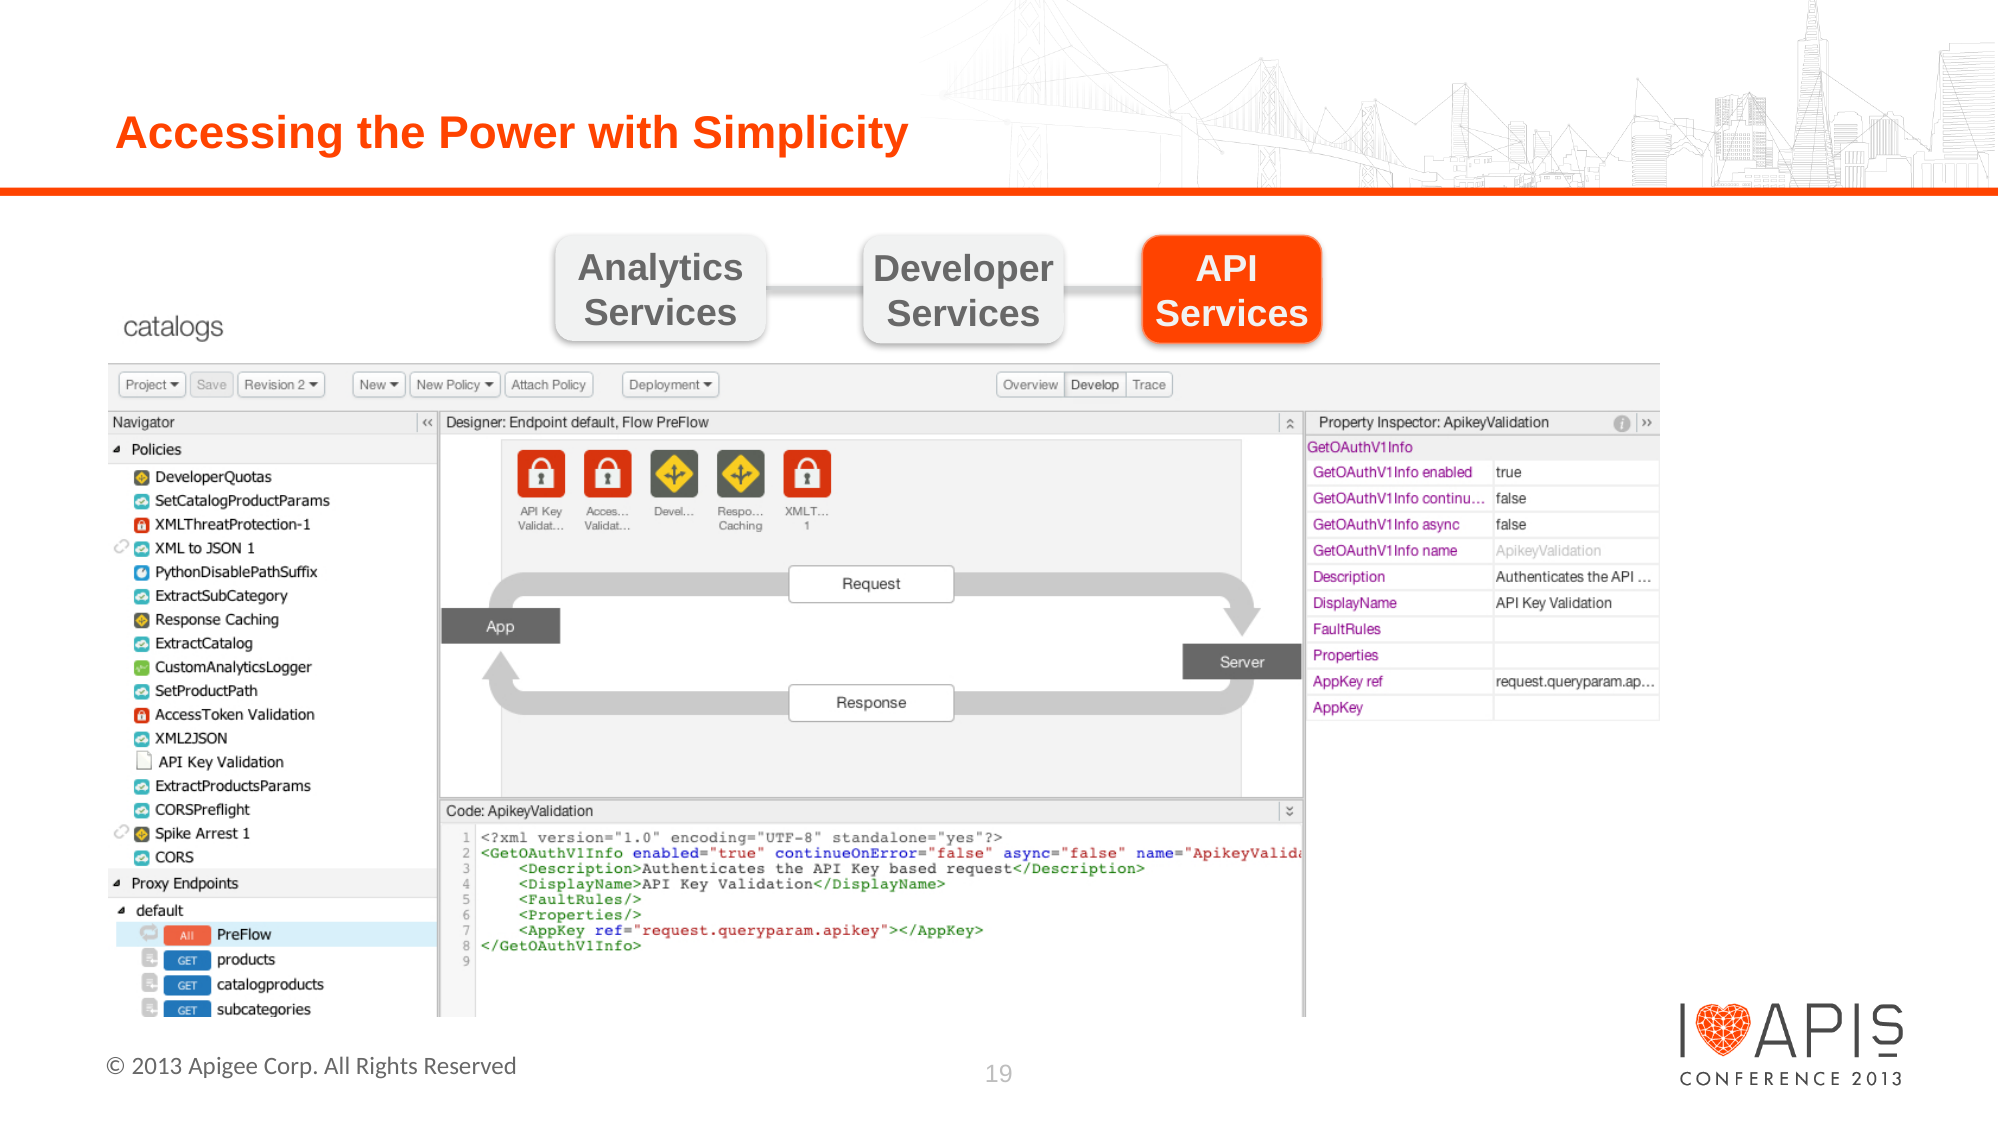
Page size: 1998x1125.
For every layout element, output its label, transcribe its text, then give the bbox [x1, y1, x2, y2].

title Accessing the Power with Simplicity [99, 74, 1898, 186]
text_box Developer Services [862, 234, 1065, 287]
text_box Analytics Services [554, 234, 767, 303]
picture [0, 0, 1998, 1125]
slide_number 19 [765, 1042, 1233, 1102]
text_box API Services [1141, 234, 1323, 303]
text_box Developer Services [862, 296, 1065, 303]
